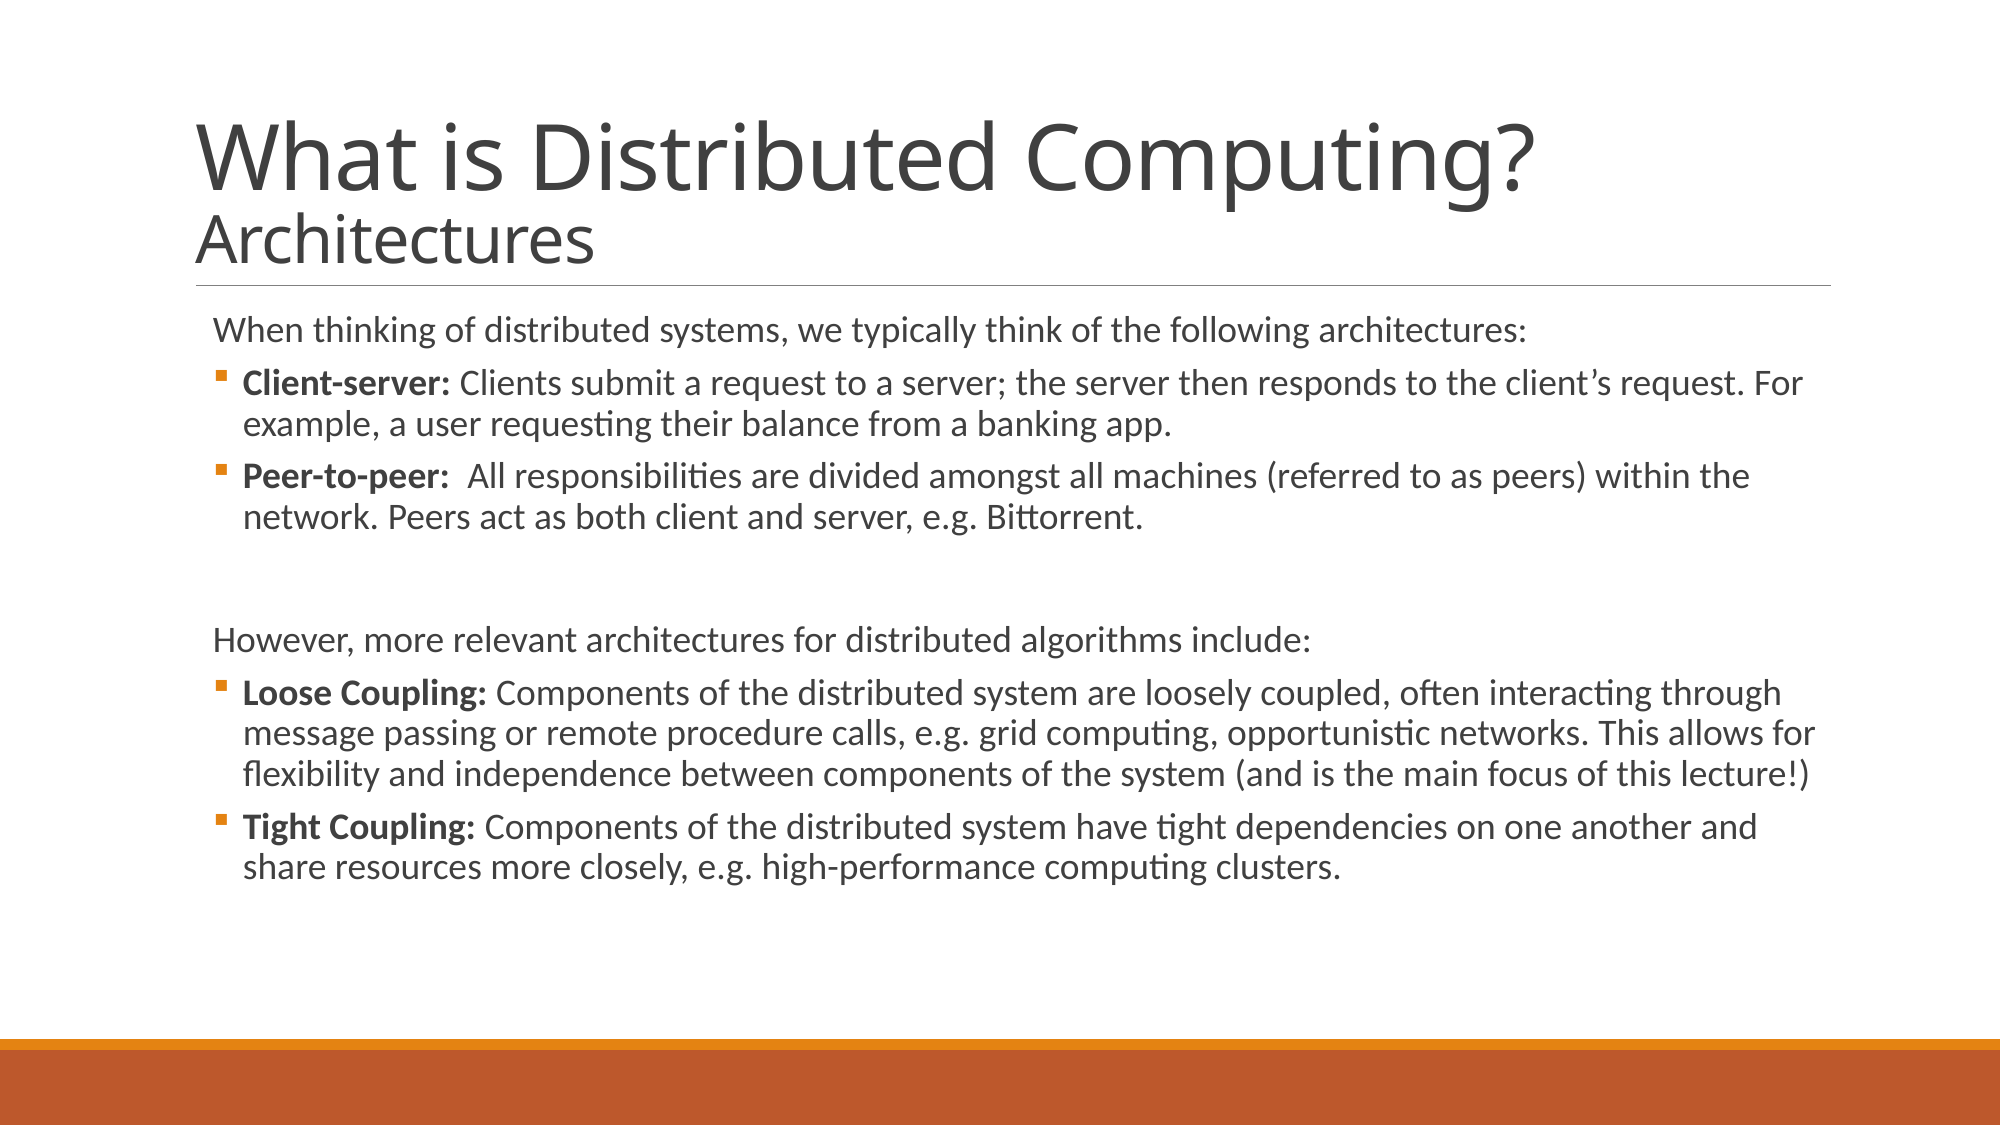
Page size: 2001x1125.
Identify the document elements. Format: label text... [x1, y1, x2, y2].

list When thinking of distributed systems, we typically think of the following architectures: Client-server: Clients submit a request to a server; the server then responds to the client’s request. For example, a user requesting their balance from a banking app. Peer-to-peer: All responsibilities are divided amongst all machines (referred to as peers) within the network. Peers act as both client and server, e.g. Bittorrent. However, more relevant architectures for distributed algorithms include: Loose Coupling: Components of the distributed system are loosely coupled, often interacting through message passing or remote procedure calls, e.g. grid computing, opportunistic networks. This allows for flexibility and independence between components of the system (and is the main focus of this lecture!) Tight Coupling: Components of the distributed system have tight dependencies on one another and share resources more closely, e.g. high-performance computing clusters. [180, 302, 1830, 963]
title What is Distributed Computing? Architectures [180, 47, 1830, 285]
